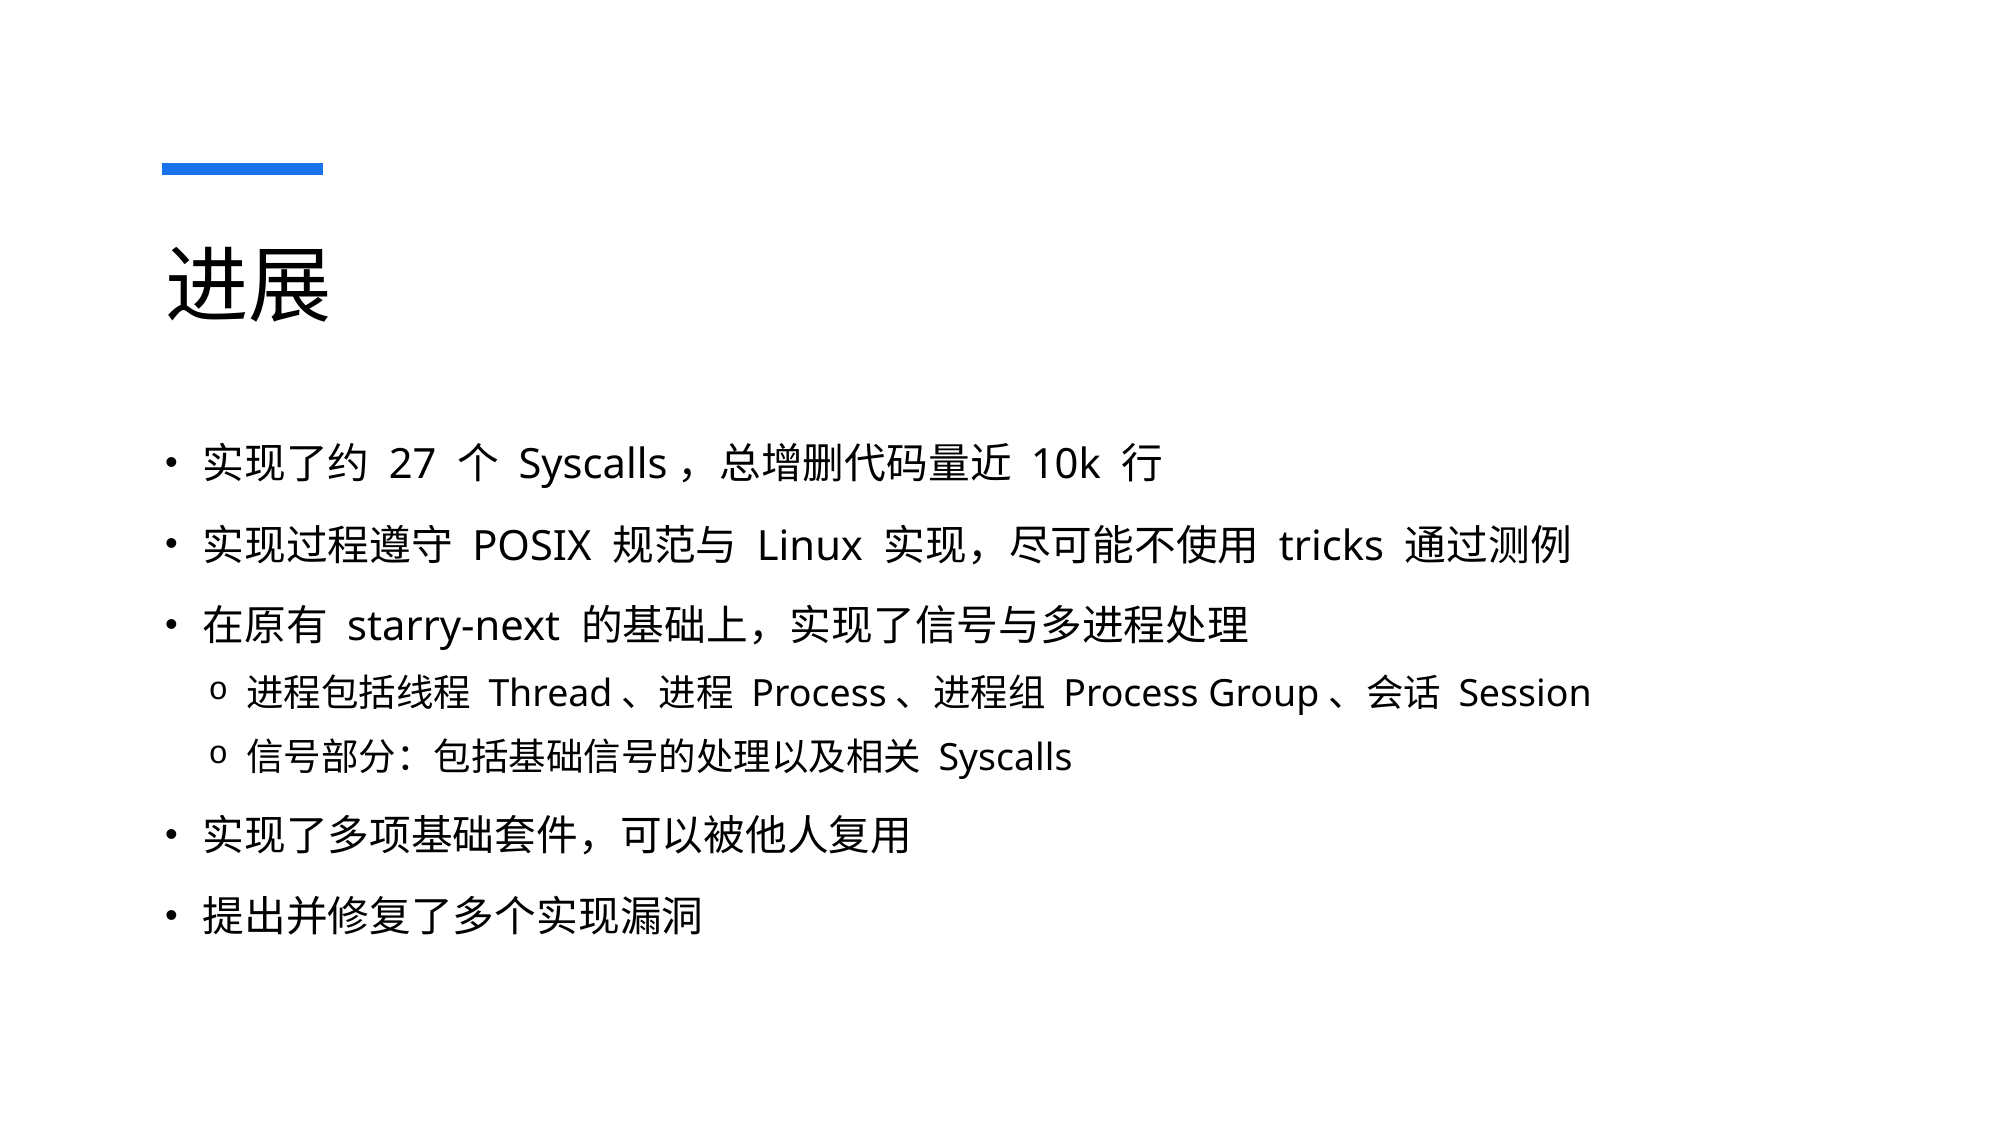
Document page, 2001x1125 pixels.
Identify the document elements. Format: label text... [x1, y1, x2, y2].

list 实现了约 27 个 Syscalls，总增删代码量近 10k 行 实现过程遵守 POSIX 规范与 Linux 实现，尽可能不使用 tricks 通过测例 在原有 starry-next 的基础上，实现了信号与多进程处理 进程包括线程 Thread、进程 Process、进程组 Process Group、会话 Session 信号部分：包括基础信号的处理以及相关 Syscalls 实现了多项基础套件，可以被他人复用 提出并修复了多个实现漏洞 [150, 419, 1850, 975]
title 进展 [150, 224, 1850, 419]
